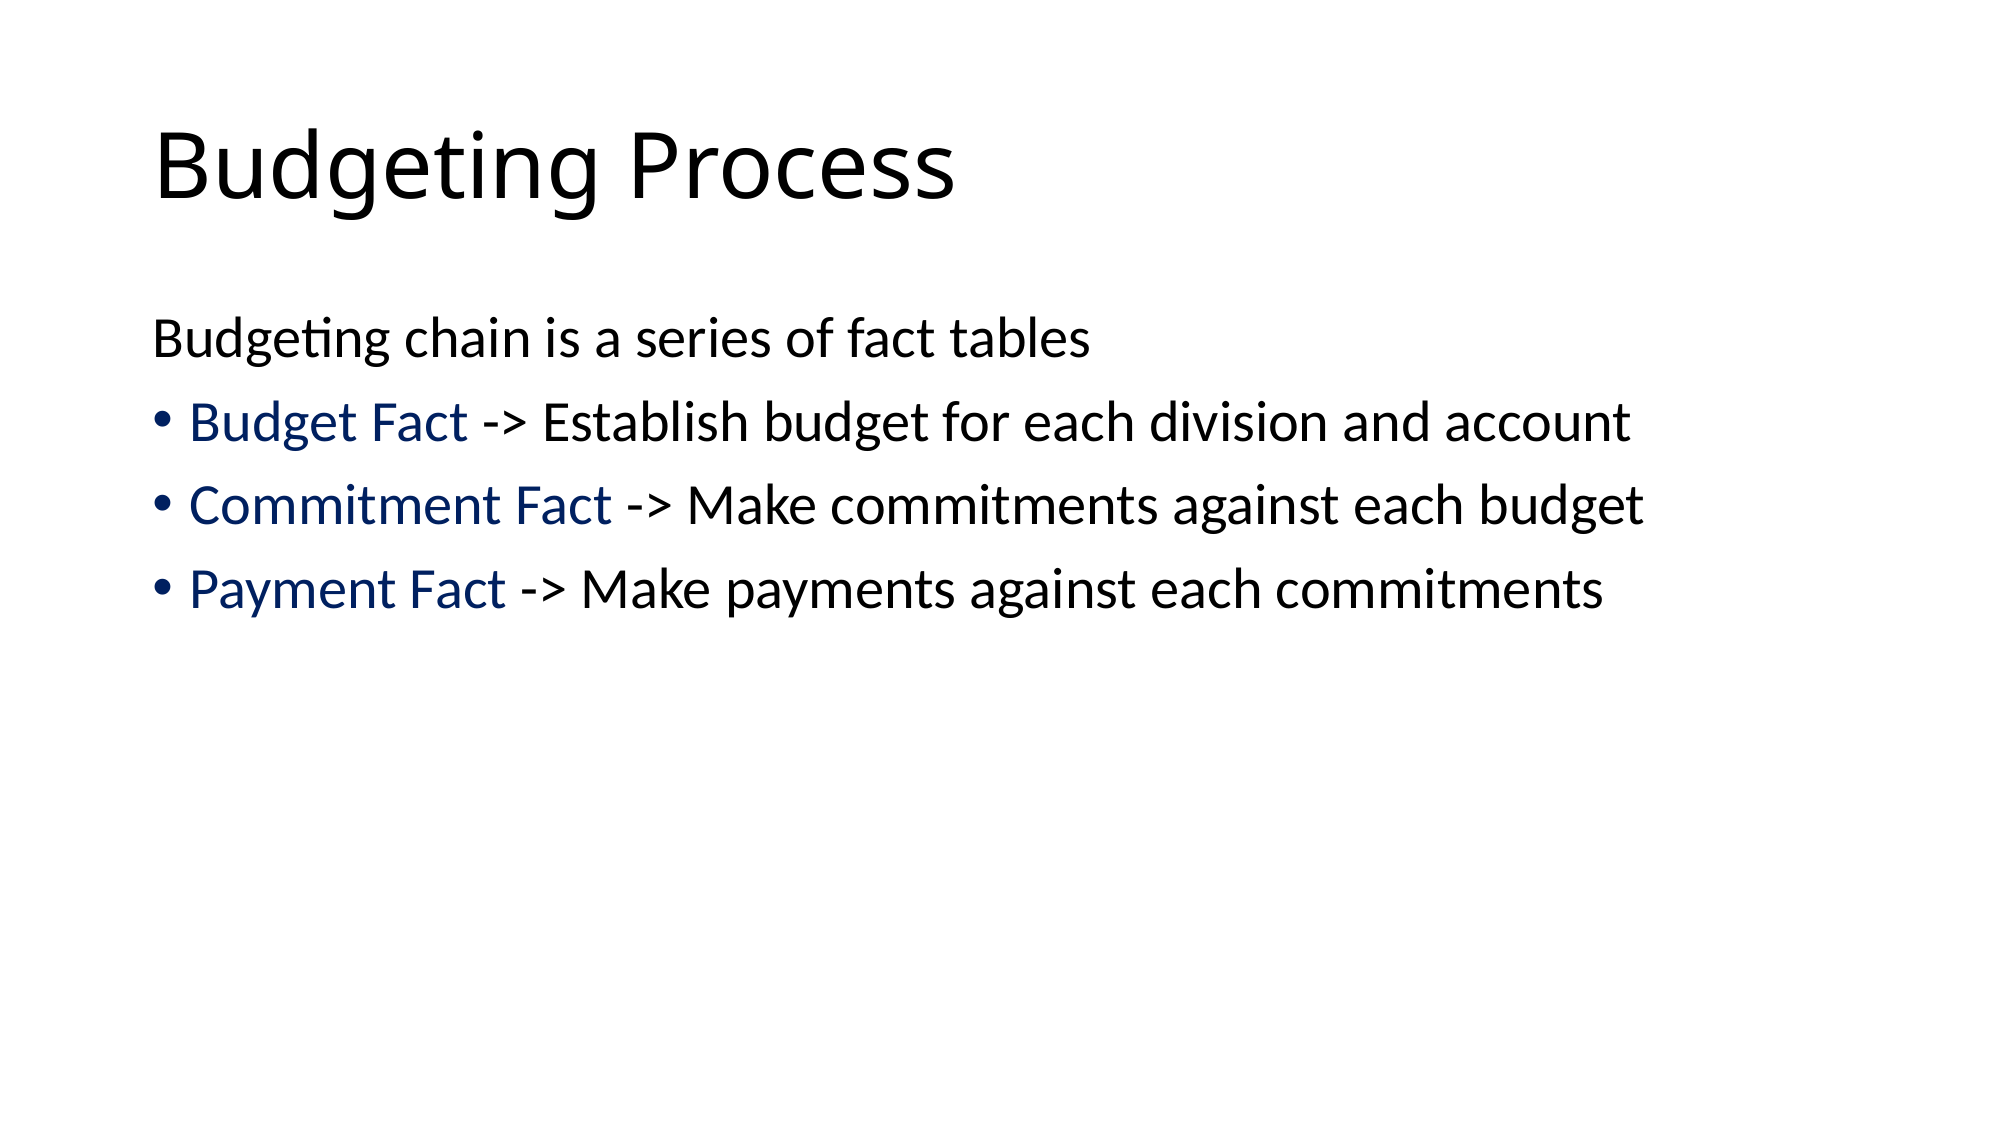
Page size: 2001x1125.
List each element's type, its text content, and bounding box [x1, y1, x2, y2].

title Budgeting Process [137, 59, 1863, 278]
list Budgeting chain is a series of fact tables Budget Fact -> Establish budget for each division and account Commitment Fact -> Make commitments against each budget Payment Fact -> Make payments against each commitments [137, 299, 1863, 1014]
